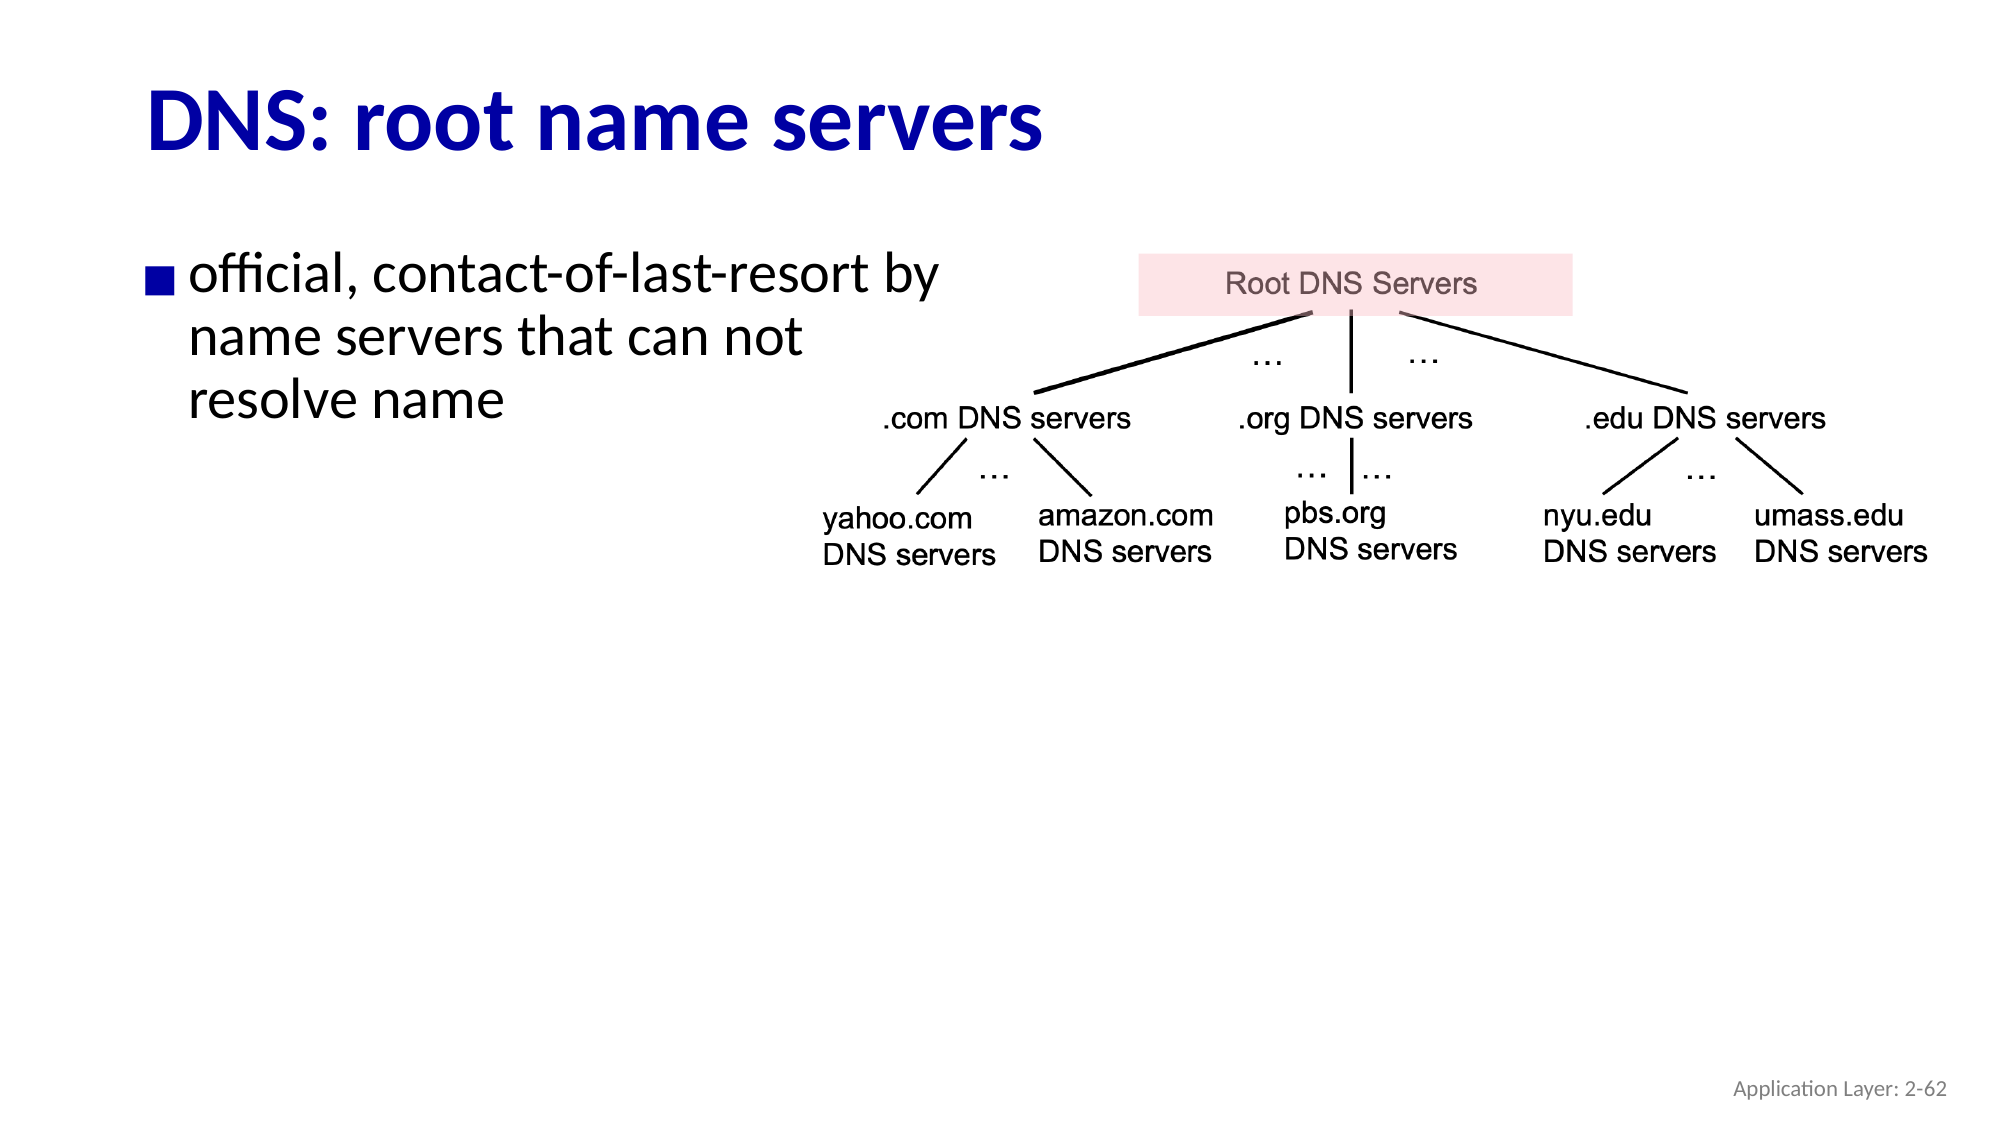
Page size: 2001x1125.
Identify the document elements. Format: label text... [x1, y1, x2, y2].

slide_number Application Layer: 2-‹#› [1512, 1056, 1963, 1117]
picture [801, 250, 1971, 605]
title DNS: root name servers [131, 47, 1856, 195]
text_box official, contact-of-last-resort by name servers that can not resolve name [106, 234, 1000, 638]
